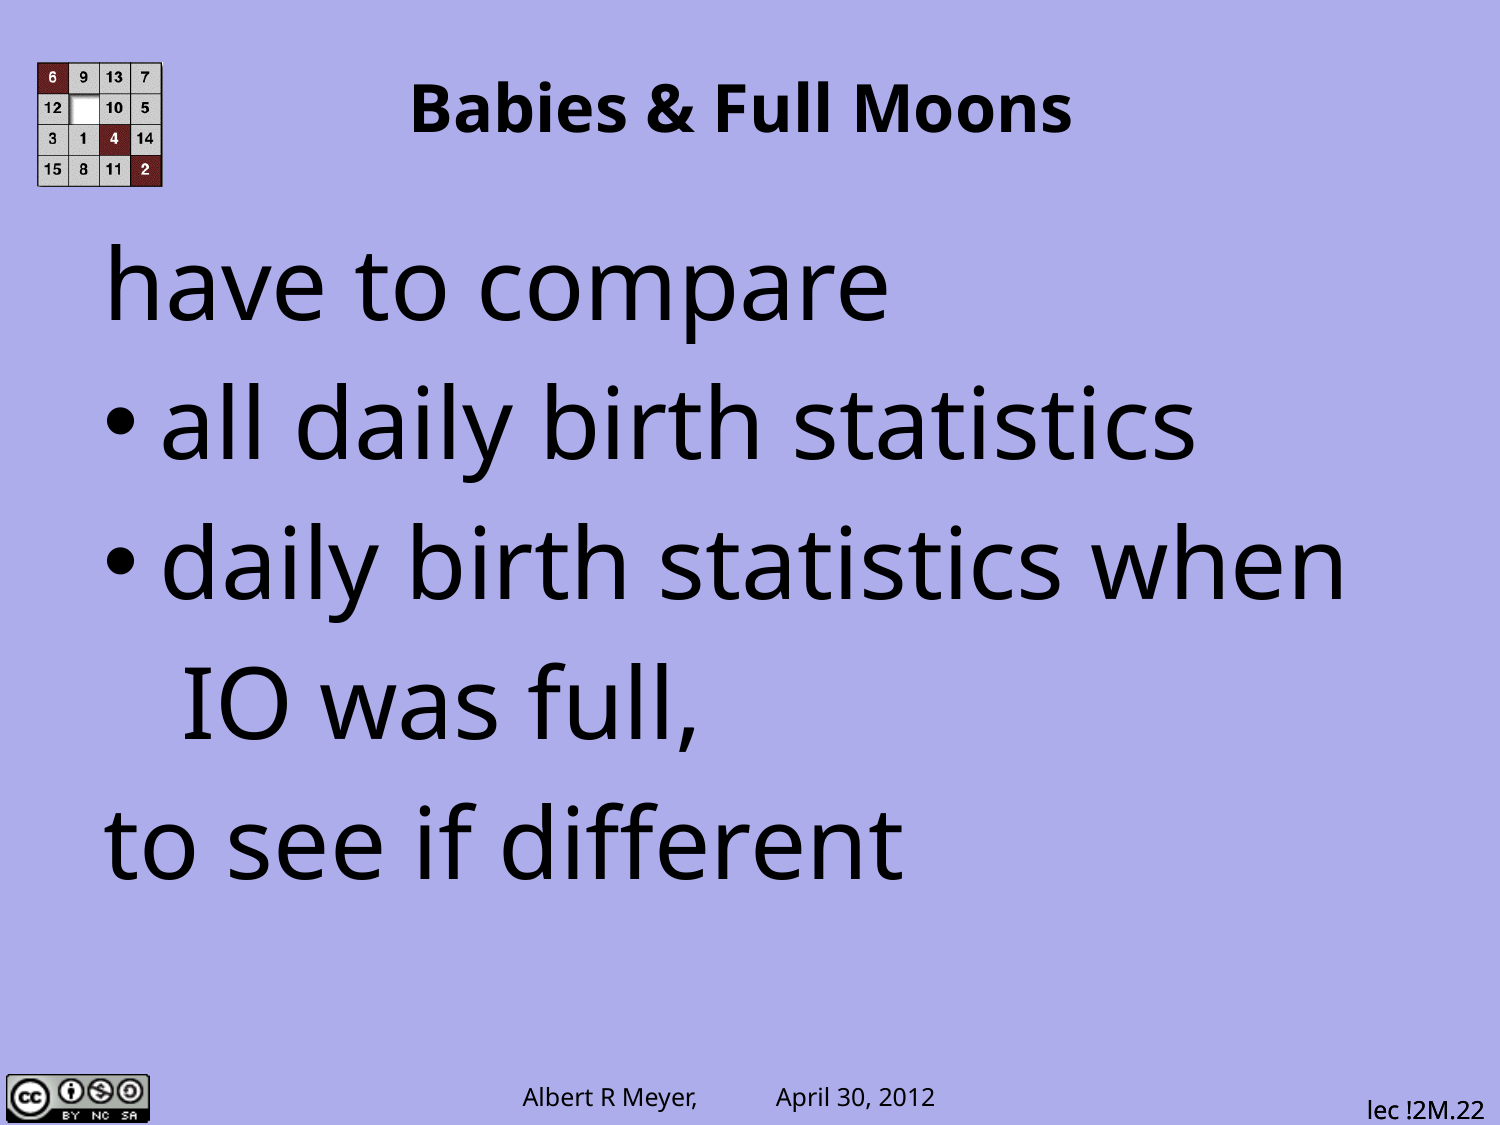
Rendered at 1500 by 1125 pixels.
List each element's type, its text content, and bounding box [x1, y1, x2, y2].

picture [6, 1074, 150, 1123]
text_box lec !2M.22 [1262, 1087, 1500, 1125]
picture [37, 62, 163, 187]
title Babies & Full Moons [212, 37, 1288, 176]
list have to compare all daily birth statistics daily birth statistics when IO was full, to see if different [88, 212, 1413, 924]
